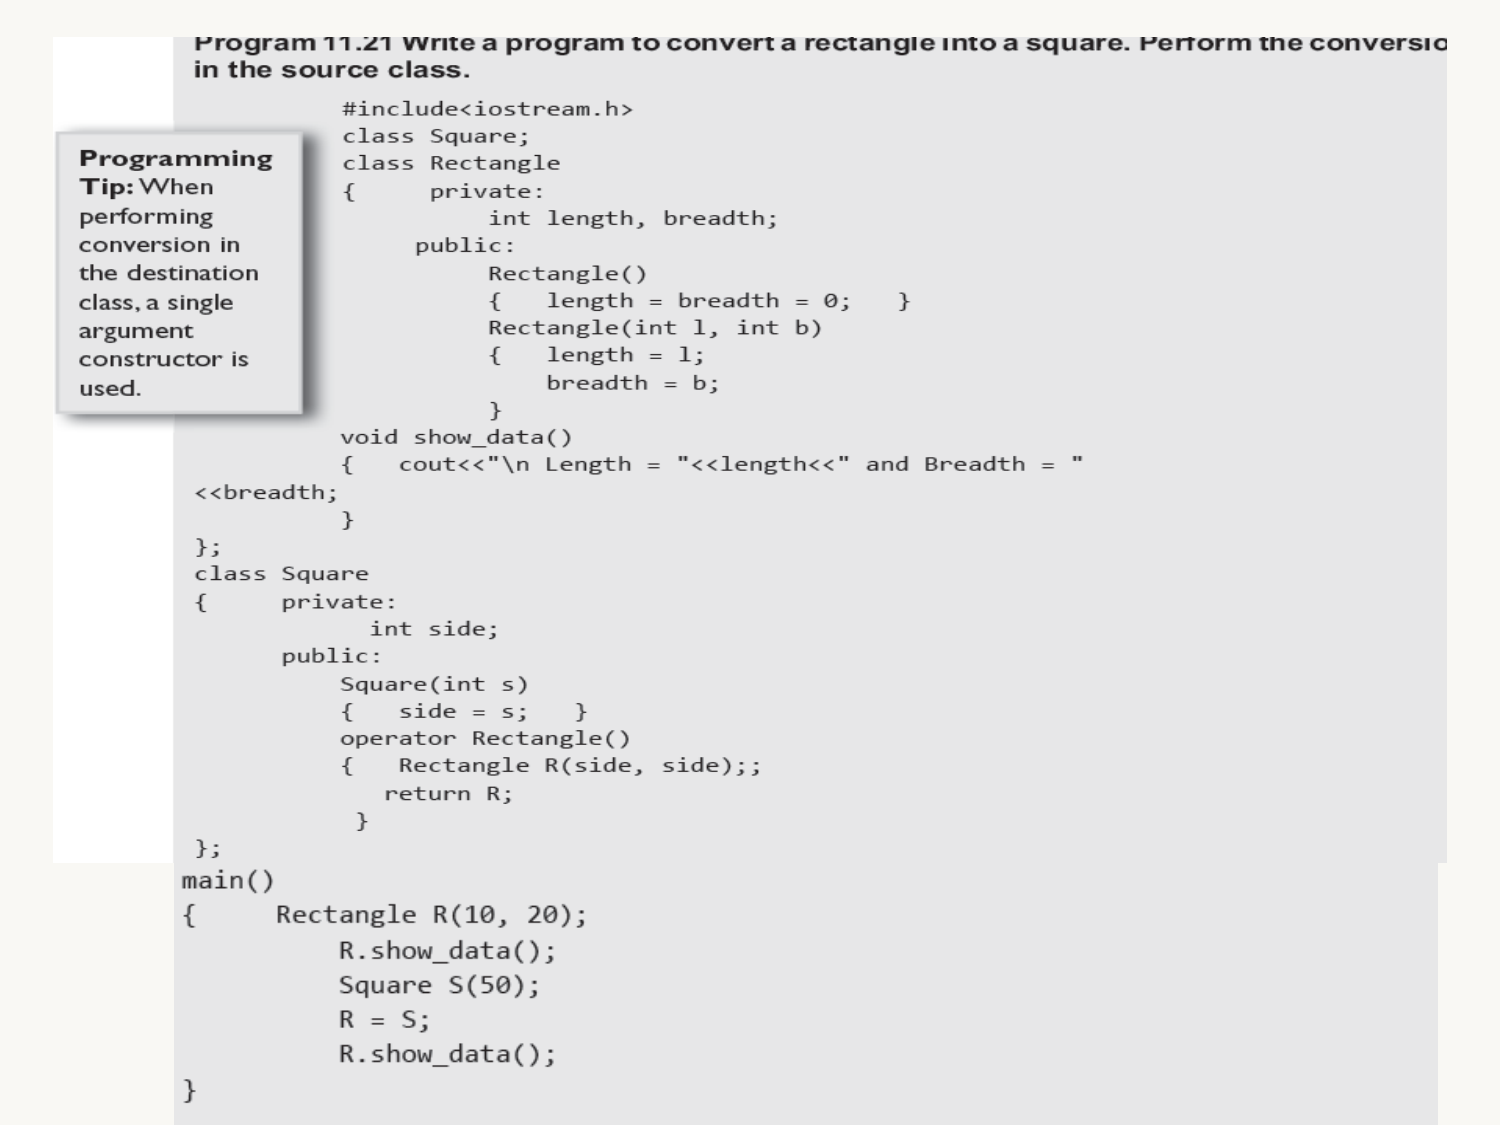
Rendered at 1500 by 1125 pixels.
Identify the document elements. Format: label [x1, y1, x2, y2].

picture [53, 37, 1447, 1125]
